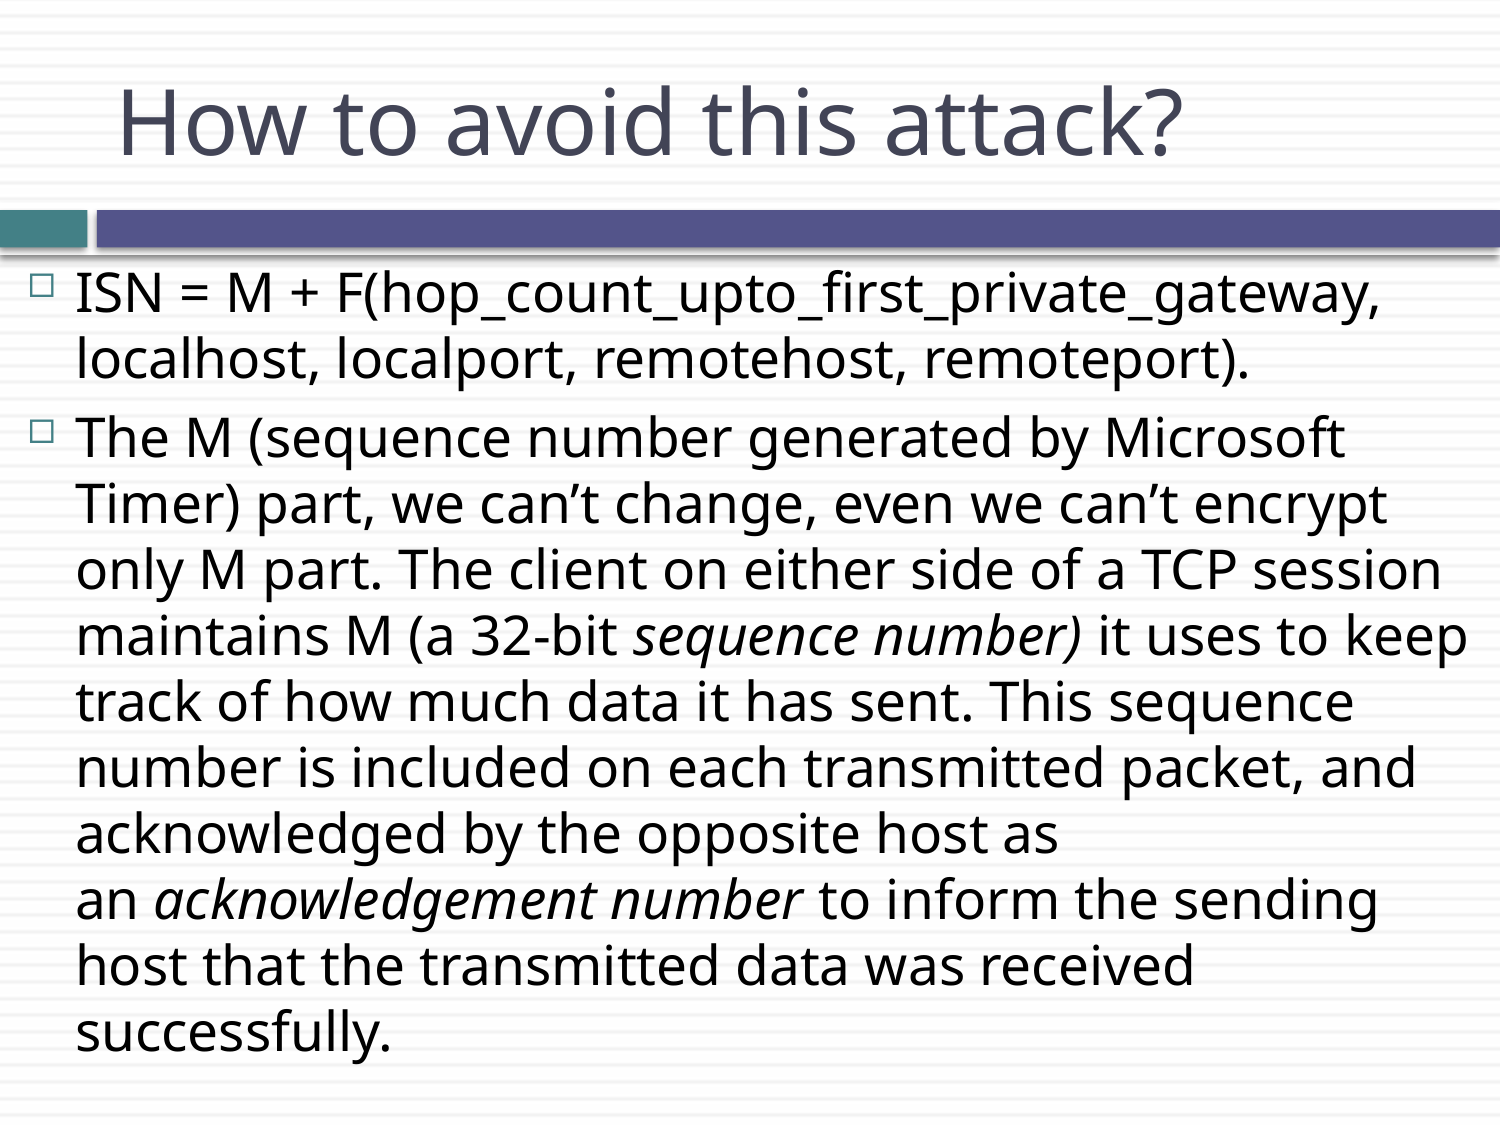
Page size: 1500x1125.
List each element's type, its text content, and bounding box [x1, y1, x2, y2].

list ISN = M + F(hop_count_upto_first_private_gateway, localhost, localport, remotehost, remoteport). The M (sequence number generated by Microsoft Timer) part, we can’t change, even we can’t encrypt only M part. The client on either side of a TCP session maintains M (a 32-bit sequence number) it uses to keep track of how much data it has sent. This sequence number is included on each transmitted packet, and acknowledged by the opposite host as an acknowledgement number to inform the sending host that the transmitted data was received successfully. [12, 249, 1488, 1075]
title How to avoid this attack? [100, 37, 1438, 200]
